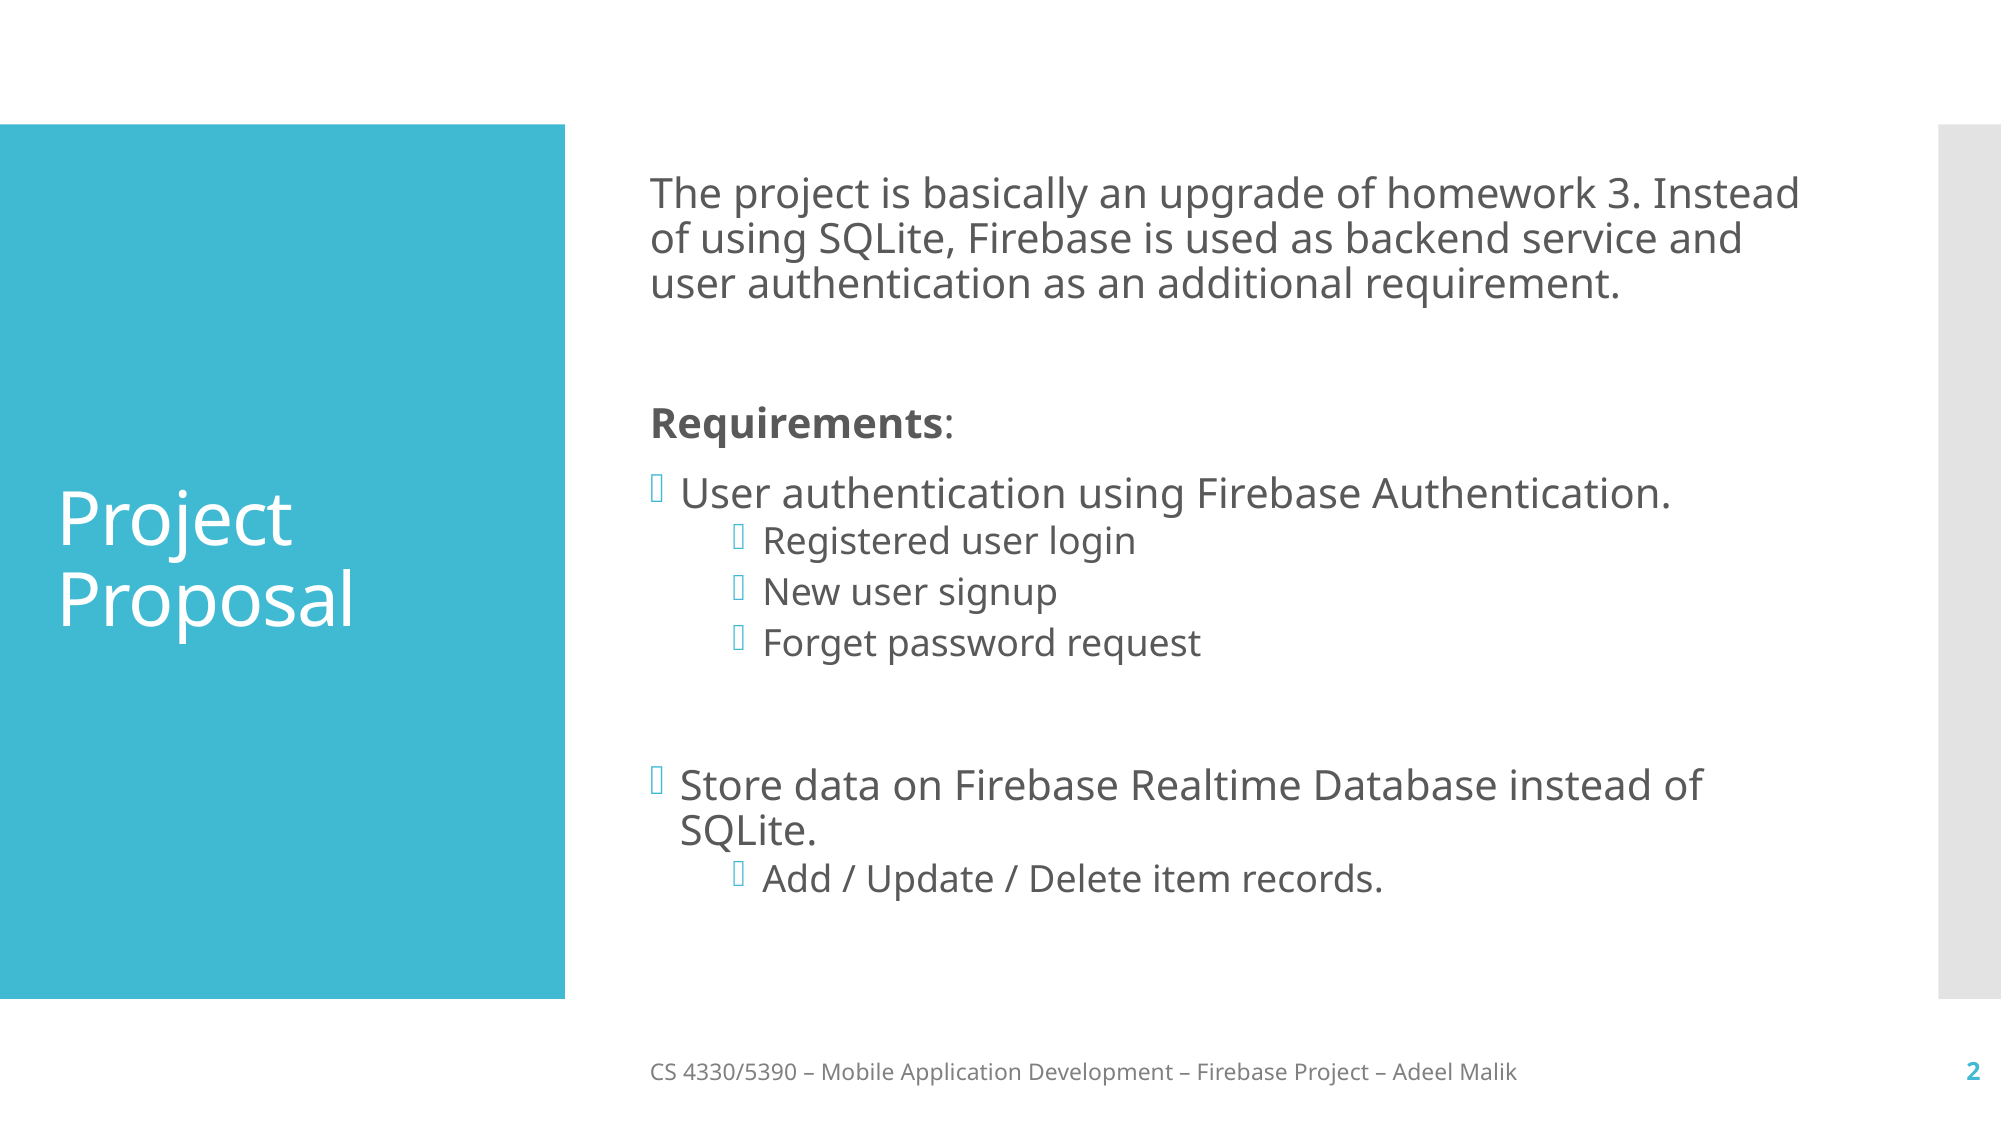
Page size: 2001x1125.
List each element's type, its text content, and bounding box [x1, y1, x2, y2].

slide_number 2 [1744, 1042, 1996, 1103]
footer CS 4330/5390 – Mobile Application Development – Firebase Project – Adeel Malik [634, 1042, 1605, 1103]
title Project Proposal [41, 184, 525, 940]
list The project is basically an upgrade of homework 3. Instead of using SQLite, Firebase is used as backend service and user authentication as an additional requirement. Requirements: User authentication using Firebase Authentication. Registered user login New user signup Forget password request Store data on Firebase Realtime Database instead of SQLite. Add / Update / Delete item records. [634, 141, 1835, 982]
